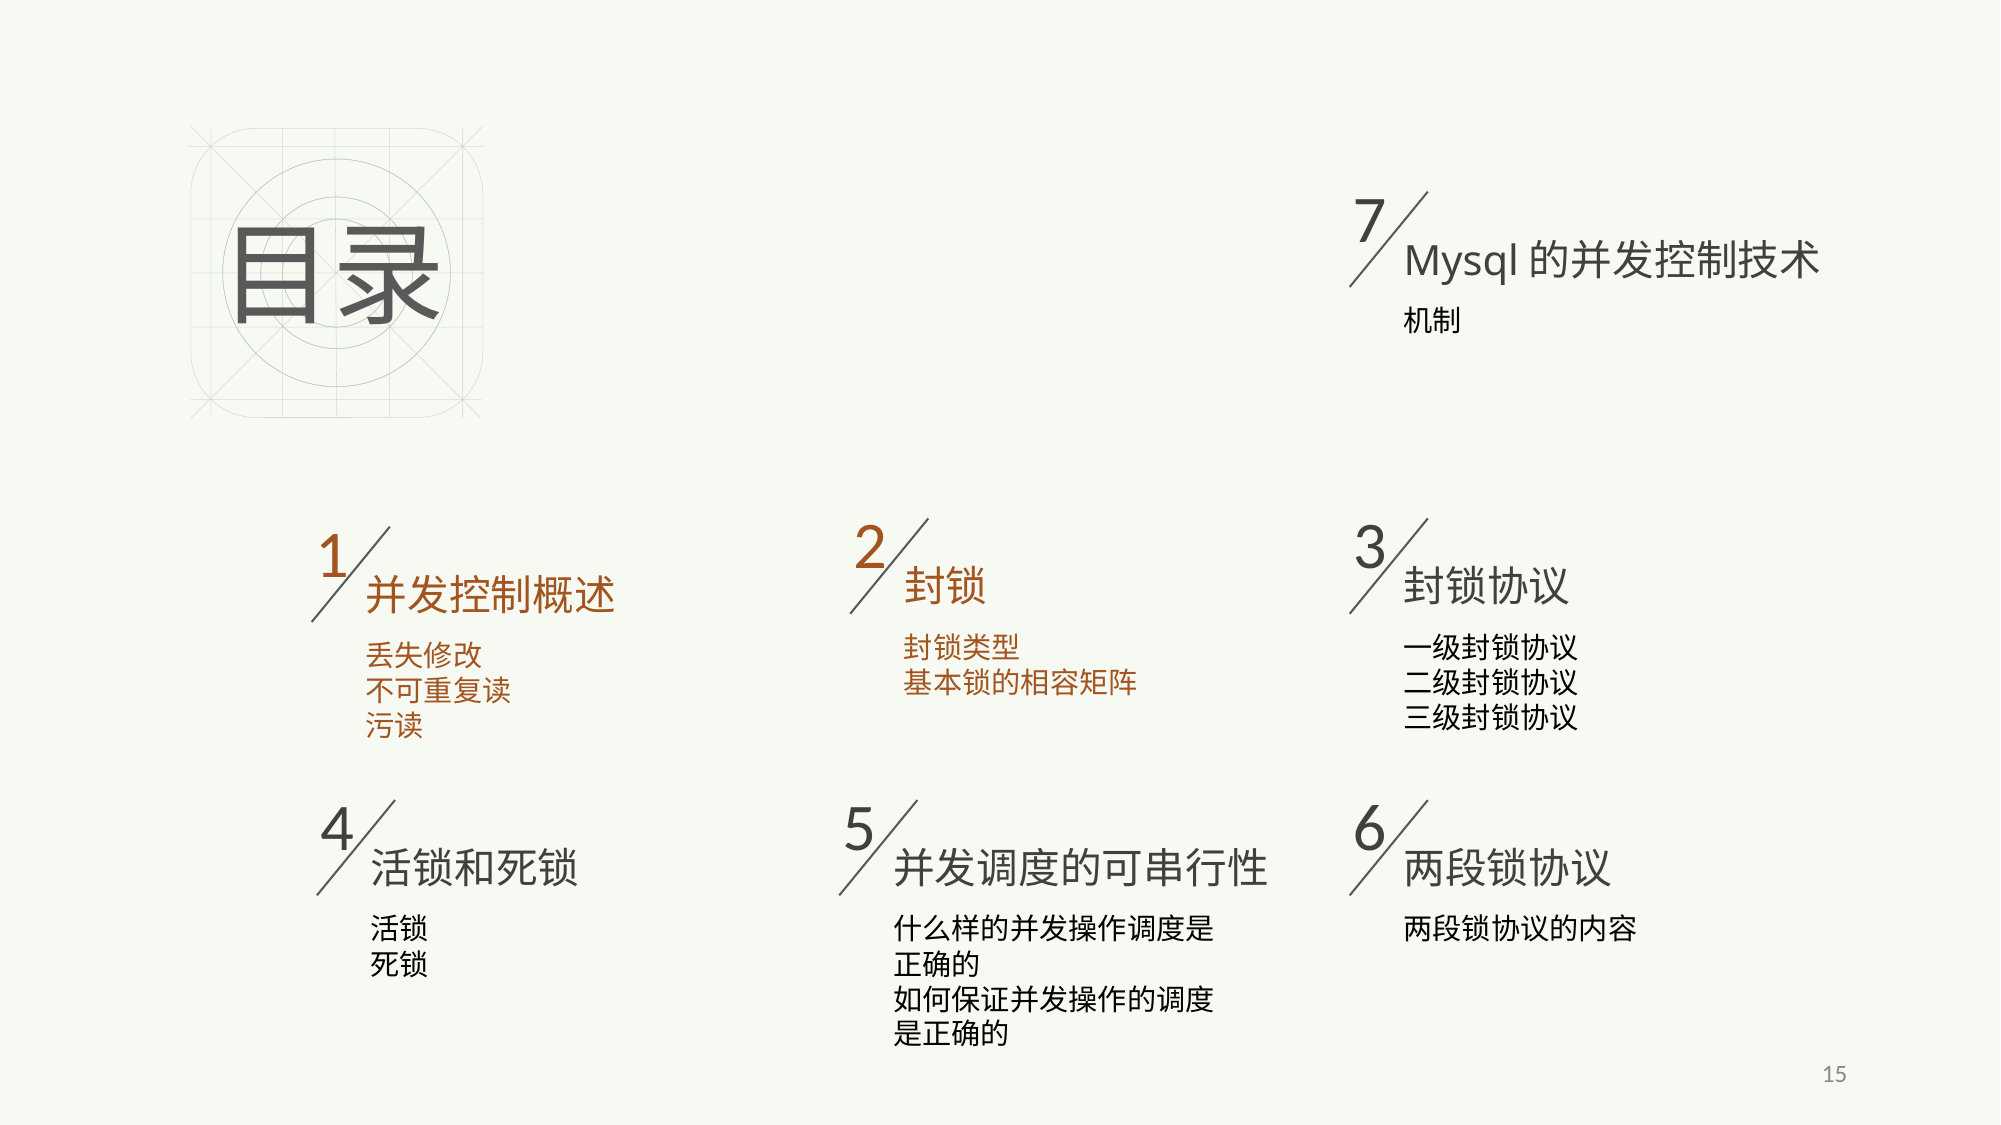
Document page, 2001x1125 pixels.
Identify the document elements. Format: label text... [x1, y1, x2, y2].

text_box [850, 518, 929, 614]
text_box 3 [1338, 494, 1406, 590]
slide_number 15 [1412, 1042, 1863, 1103]
text_box 2 [838, 494, 906, 590]
text_box 4 [305, 776, 373, 872]
text_box 1 [300, 502, 368, 598]
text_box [1349, 800, 1428, 896]
text_box 并发调度的可串行性 [878, 834, 1298, 900]
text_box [188, 126, 483, 419]
text_box 封锁类型 基本锁的相容矩阵 [889, 621, 1270, 707]
text_box 7 [1337, 167, 1406, 263]
text_box 封锁协议 [1388, 552, 1728, 618]
text_box 5 [827, 776, 895, 872]
text_box 一级封锁协议 二级封锁协议 三级封锁协议 [1388, 621, 1769, 742]
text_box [311, 526, 390, 623]
text_box 丢失修改 不可重复读 污读 [350, 630, 731, 750]
text_box 两段锁协议的内容 [1388, 903, 1769, 954]
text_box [1349, 518, 1428, 614]
text_box 6 [1337, 776, 1406, 872]
text_box Mysql的并发控制技术 [1388, 226, 1937, 291]
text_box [839, 800, 918, 896]
text_box 并发控制概述 [350, 561, 690, 626]
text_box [1349, 191, 1428, 287]
text_box 封锁 [889, 552, 1228, 618]
text_box 活锁和死锁 [355, 834, 695, 900]
text_box 什么样的并发操作调度是正确的 如何保证并发操作的调度是正确的 [878, 903, 1259, 1058]
text_box 两段锁协议 [1388, 834, 1849, 900]
text_box 机制 [1388, 295, 1769, 345]
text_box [316, 800, 396, 896]
text_box 活锁 死锁 [355, 903, 736, 989]
